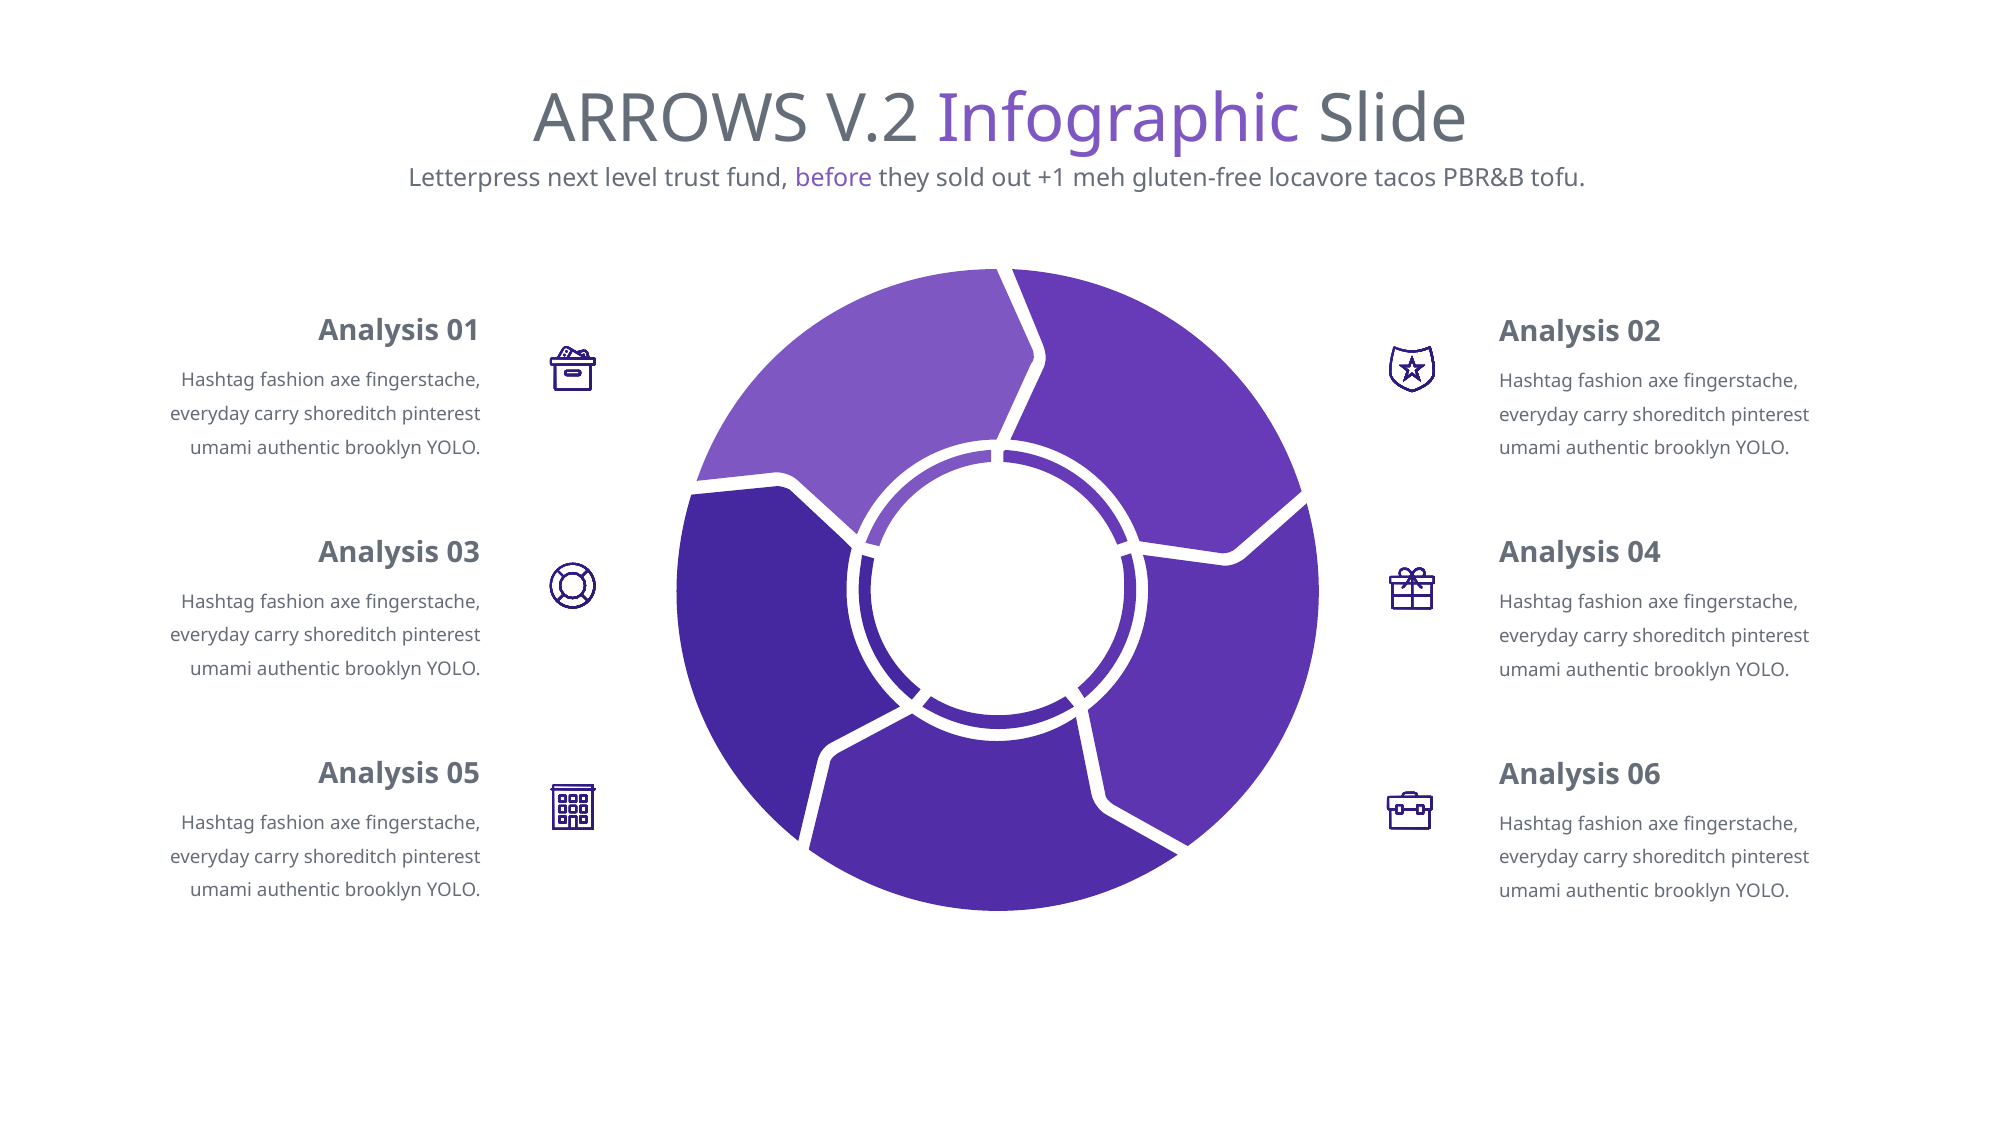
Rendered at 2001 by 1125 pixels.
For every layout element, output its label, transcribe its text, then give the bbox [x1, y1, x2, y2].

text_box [1389, 533, 1889, 709]
text_box ARROWS V.2 Infographic Slide [381, 66, 1621, 162]
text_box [104, 311, 596, 487]
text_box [1389, 312, 1889, 488]
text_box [1386, 754, 1888, 931]
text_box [104, 754, 596, 930]
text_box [104, 532, 596, 709]
text_box Letterpress next level trust fund, before they sold out +1 meh gluten-free locavore tacos PBR&B tofu. [393, 154, 1609, 199]
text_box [631, 269, 1369, 986]
